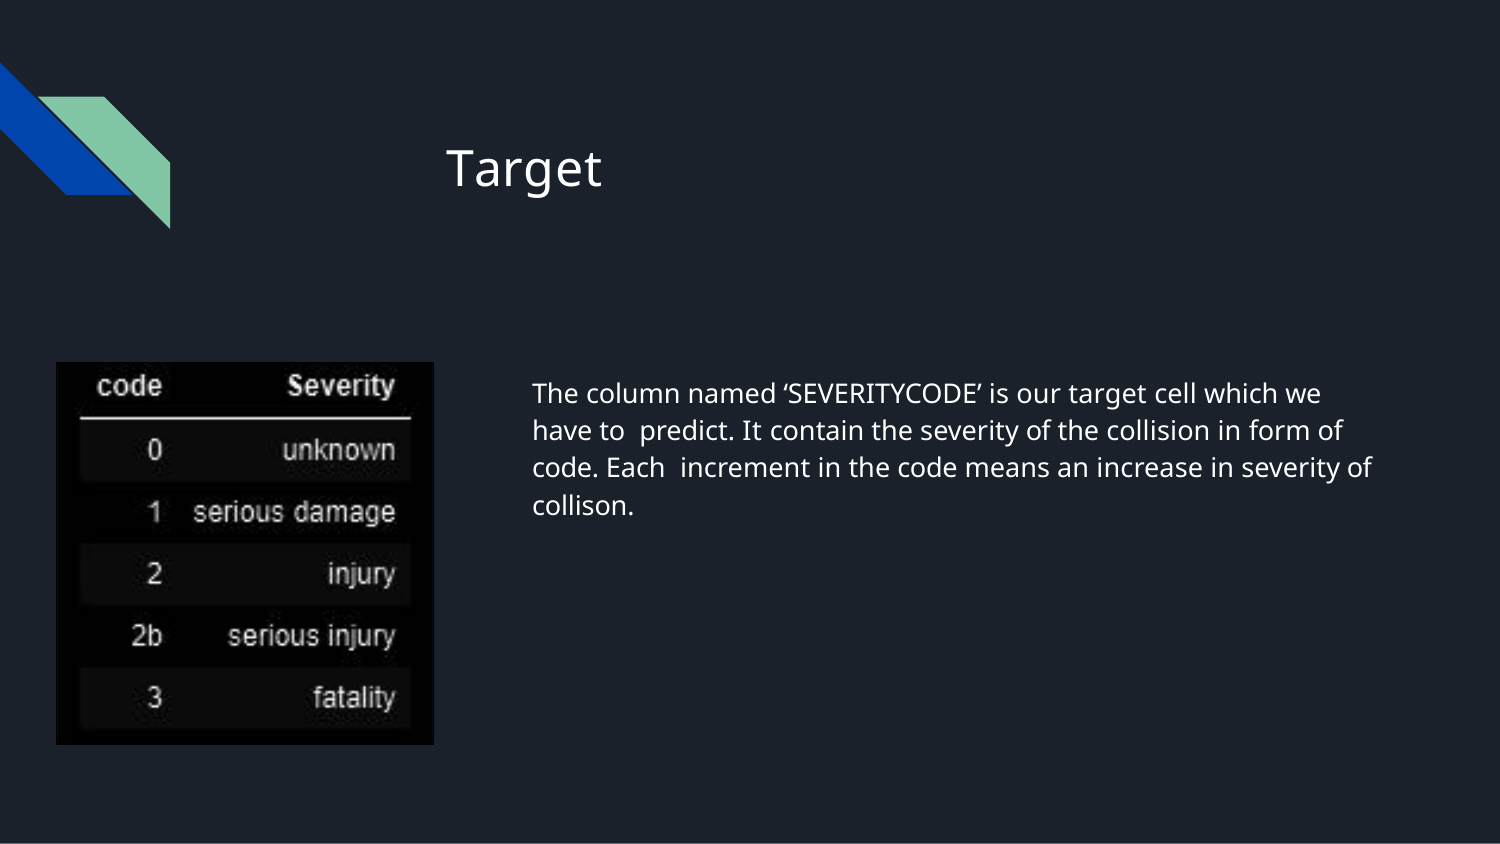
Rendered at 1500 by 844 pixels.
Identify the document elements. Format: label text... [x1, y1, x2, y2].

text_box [55, 361, 435, 746]
text_box The column named ‘SEVERITYCODE’ is our target cell which we have to predict. It contain the severity of the collision in form of code. Each increment in the code means an increase in severity of collison. [530, 369, 1374, 521]
title Target [444, 133, 610, 277]
